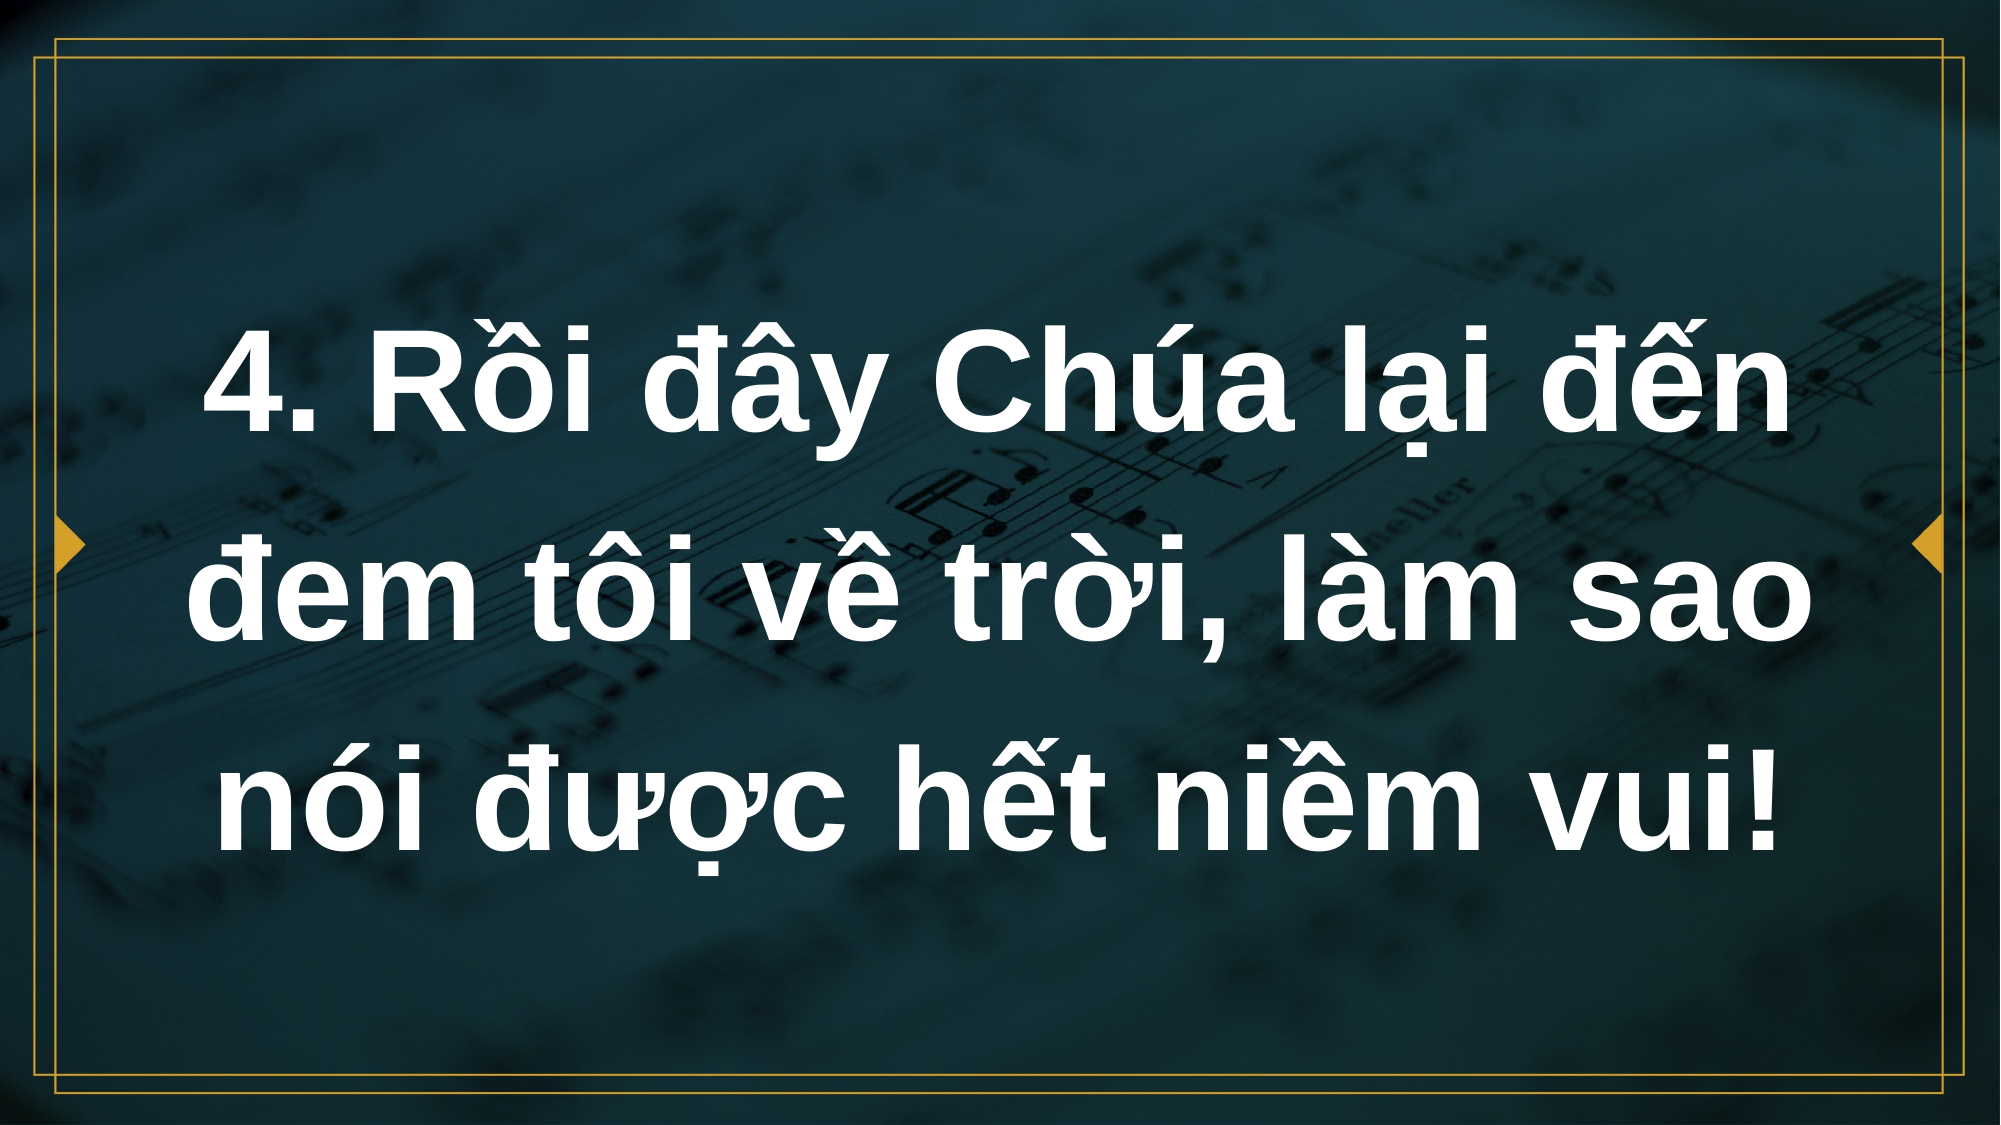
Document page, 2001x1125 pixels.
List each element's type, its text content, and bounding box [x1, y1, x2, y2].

picture [0, 0, 2000, 1125]
title 4. Rồi đây Chúa lại đến đem tôi về trời, làm sao nói được hết niềm vui! [55, 53, 1945, 1077]
